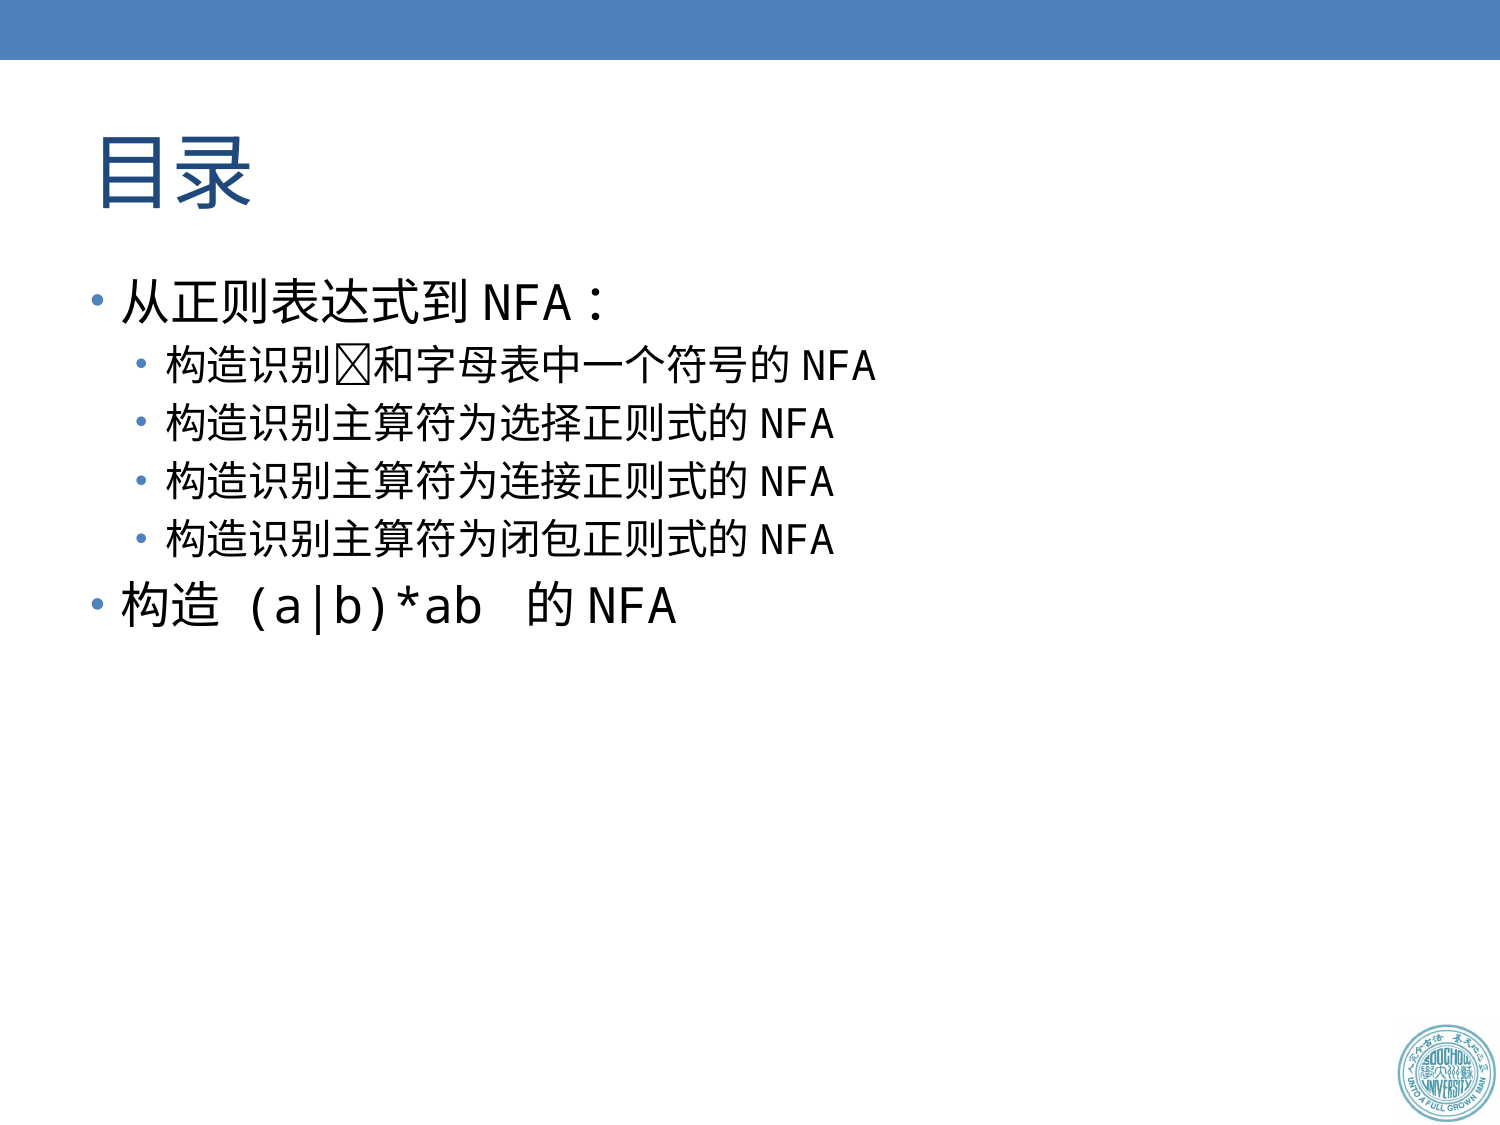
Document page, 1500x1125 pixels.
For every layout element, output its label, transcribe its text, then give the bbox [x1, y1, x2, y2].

list 从正则表达式到NFA： 构造识别和字母表中一个符号的NFA 构造识别主算符为选择正则式的NFA 构造识别主算符为连接正则式的NFA 构造识别主算符为闭包正则式的NFA 构造 (a|b)*ab 的NFA [75, 262, 1425, 1063]
title 目录 [75, 87, 1425, 250]
